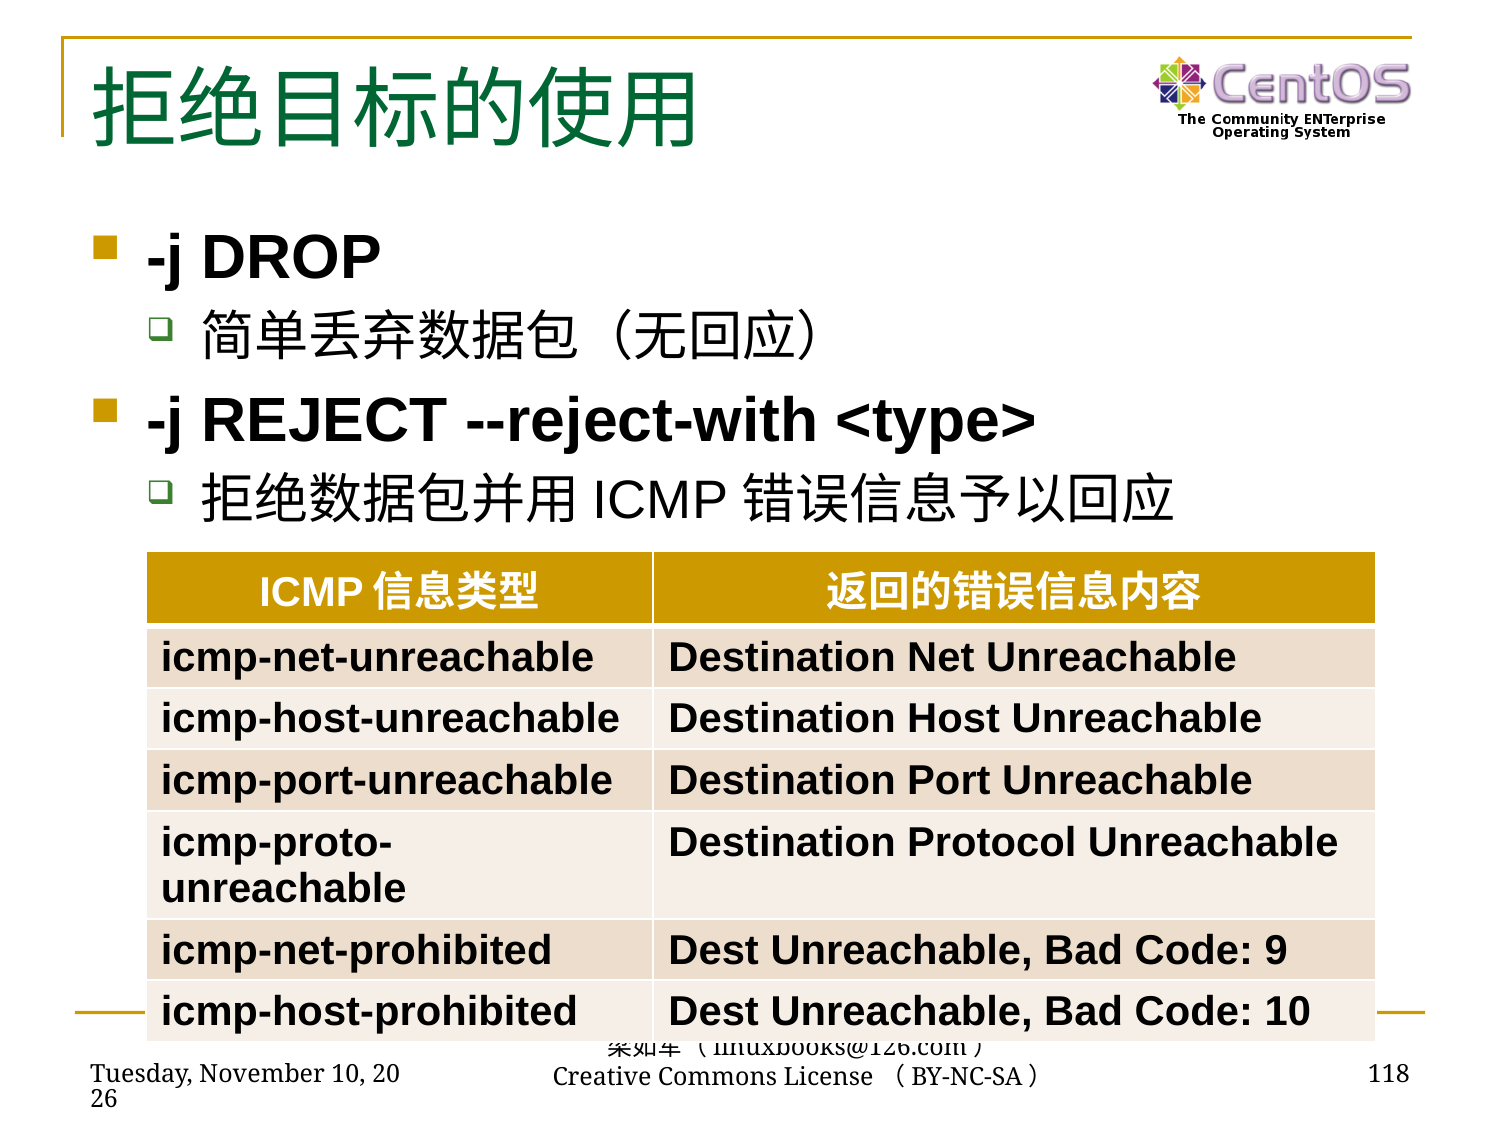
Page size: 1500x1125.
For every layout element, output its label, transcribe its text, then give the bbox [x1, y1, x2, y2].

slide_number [74, 1023, 426, 1100]
table_cell icmp-port-unreachable [147, 750, 652, 810]
table_cell Dest Unreachable, Bad Code: 9 [654, 920, 1375, 979]
table_cell Destination Host Unreachable [654, 689, 1375, 748]
slide_number 118 [1074, 1023, 1426, 1100]
list -j DROP 简单丢弃数据包（无回应） -j REJECT --reject-with <type> 拒绝数据包并用ICMP错误信息予以回应 [74, 207, 1426, 1006]
table_cell Destination Protocol Unreachable [654, 812, 1375, 918]
table_cell icmp-host-prohibited [147, 981, 652, 1041]
table_header ICMP信息类型 [147, 552, 652, 623]
table_cell icmp-net-prohibited [147, 920, 652, 979]
table_cell icmp-host-unreachable [147, 689, 652, 748]
table_header 返回的错误信息内容 [654, 552, 1375, 623]
table_cell Destination Port Unreachable [654, 750, 1375, 810]
table_cell Destination Net Unreachable [654, 629, 1375, 687]
title 拒绝目标的使用 [74, 45, 1426, 207]
table_cell icmp-proto-unreachable [147, 812, 652, 918]
table_cell Dest Unreachable, Bad Code: 10 [654, 981, 1375, 1041]
footer 梁如军（linuxbooks@126.com） Creative Commons License（BY-NC-SA） [359, 1043, 1074, 1099]
table_cell icmp-net-unreachable [147, 629, 652, 687]
